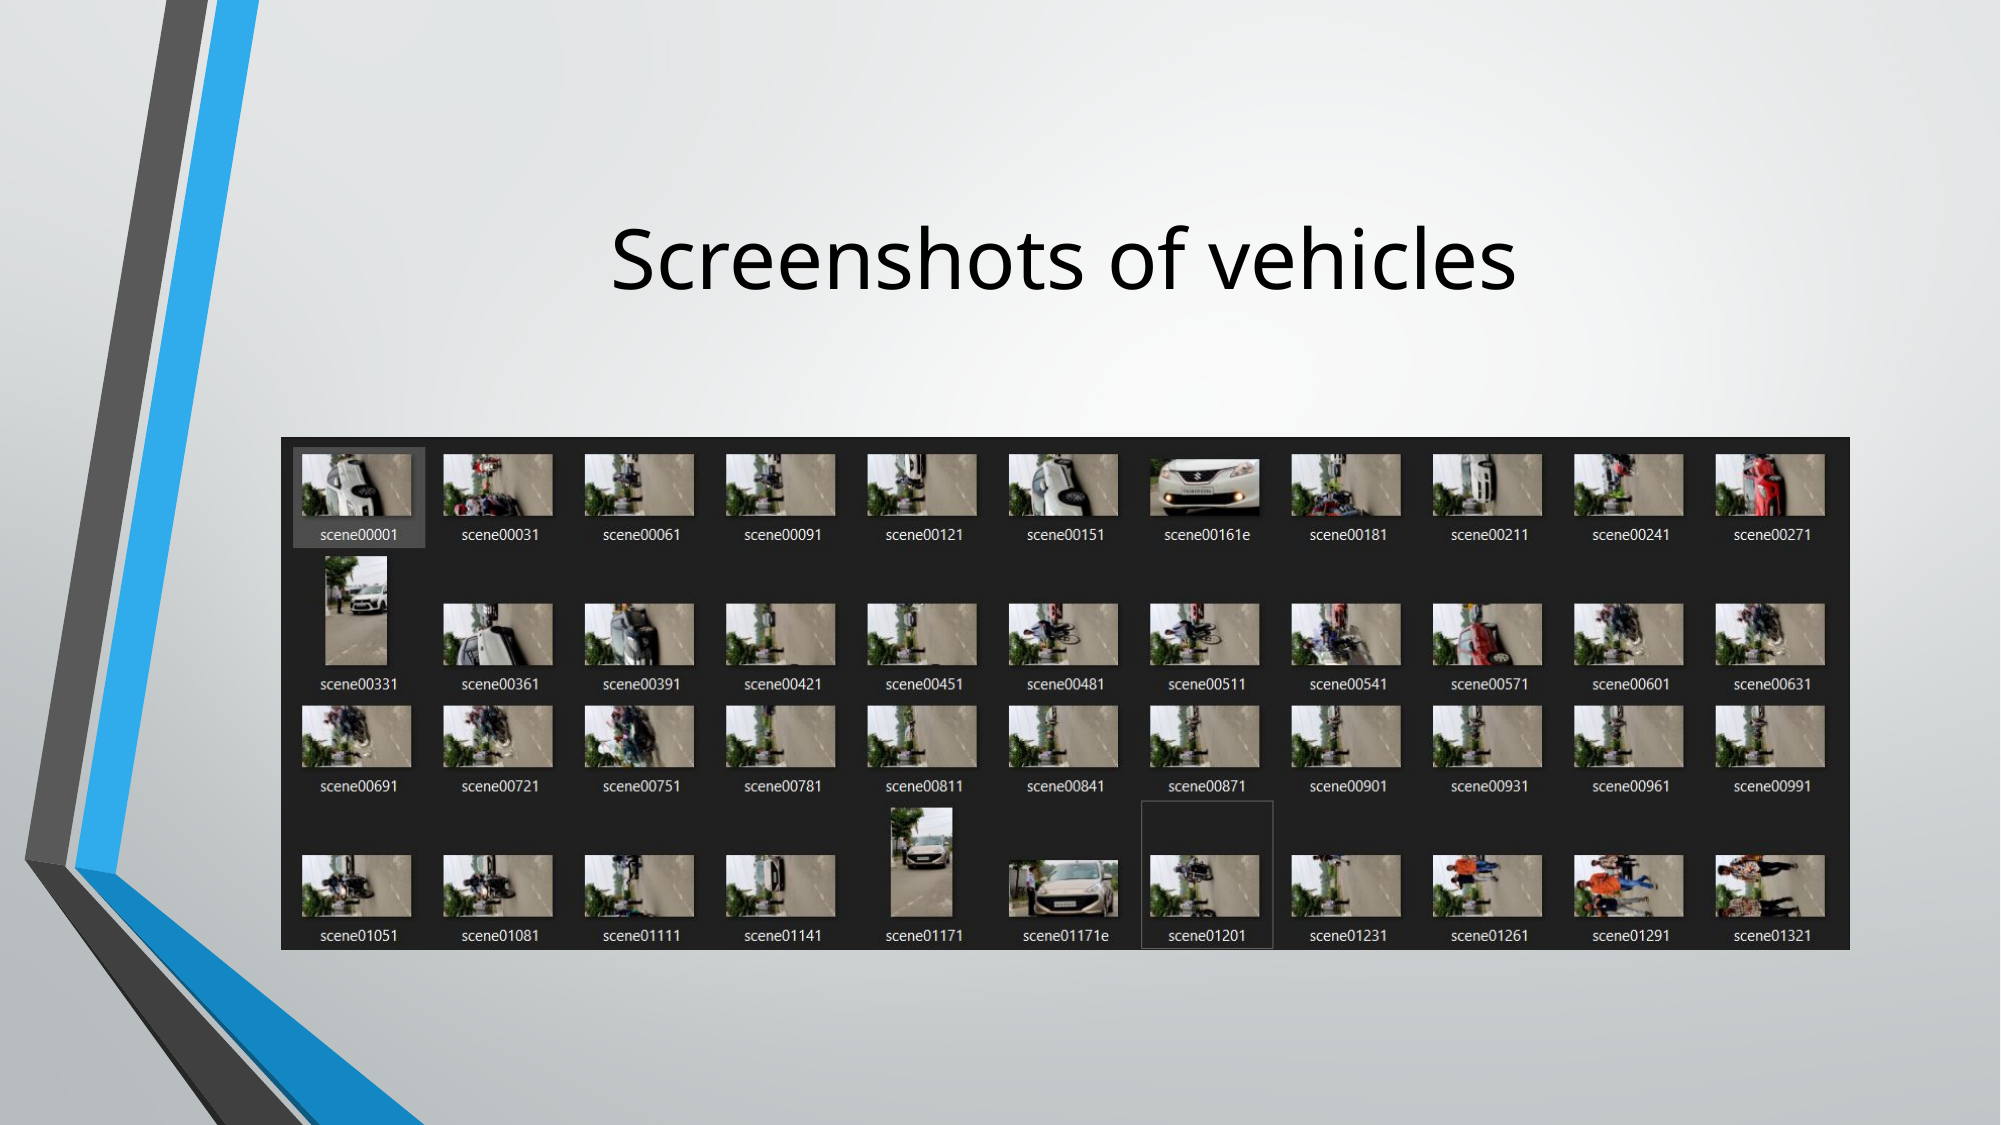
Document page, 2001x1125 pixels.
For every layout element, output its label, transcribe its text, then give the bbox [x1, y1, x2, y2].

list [281, 437, 1850, 951]
title Screenshots of vehicles [243, 112, 1887, 400]
